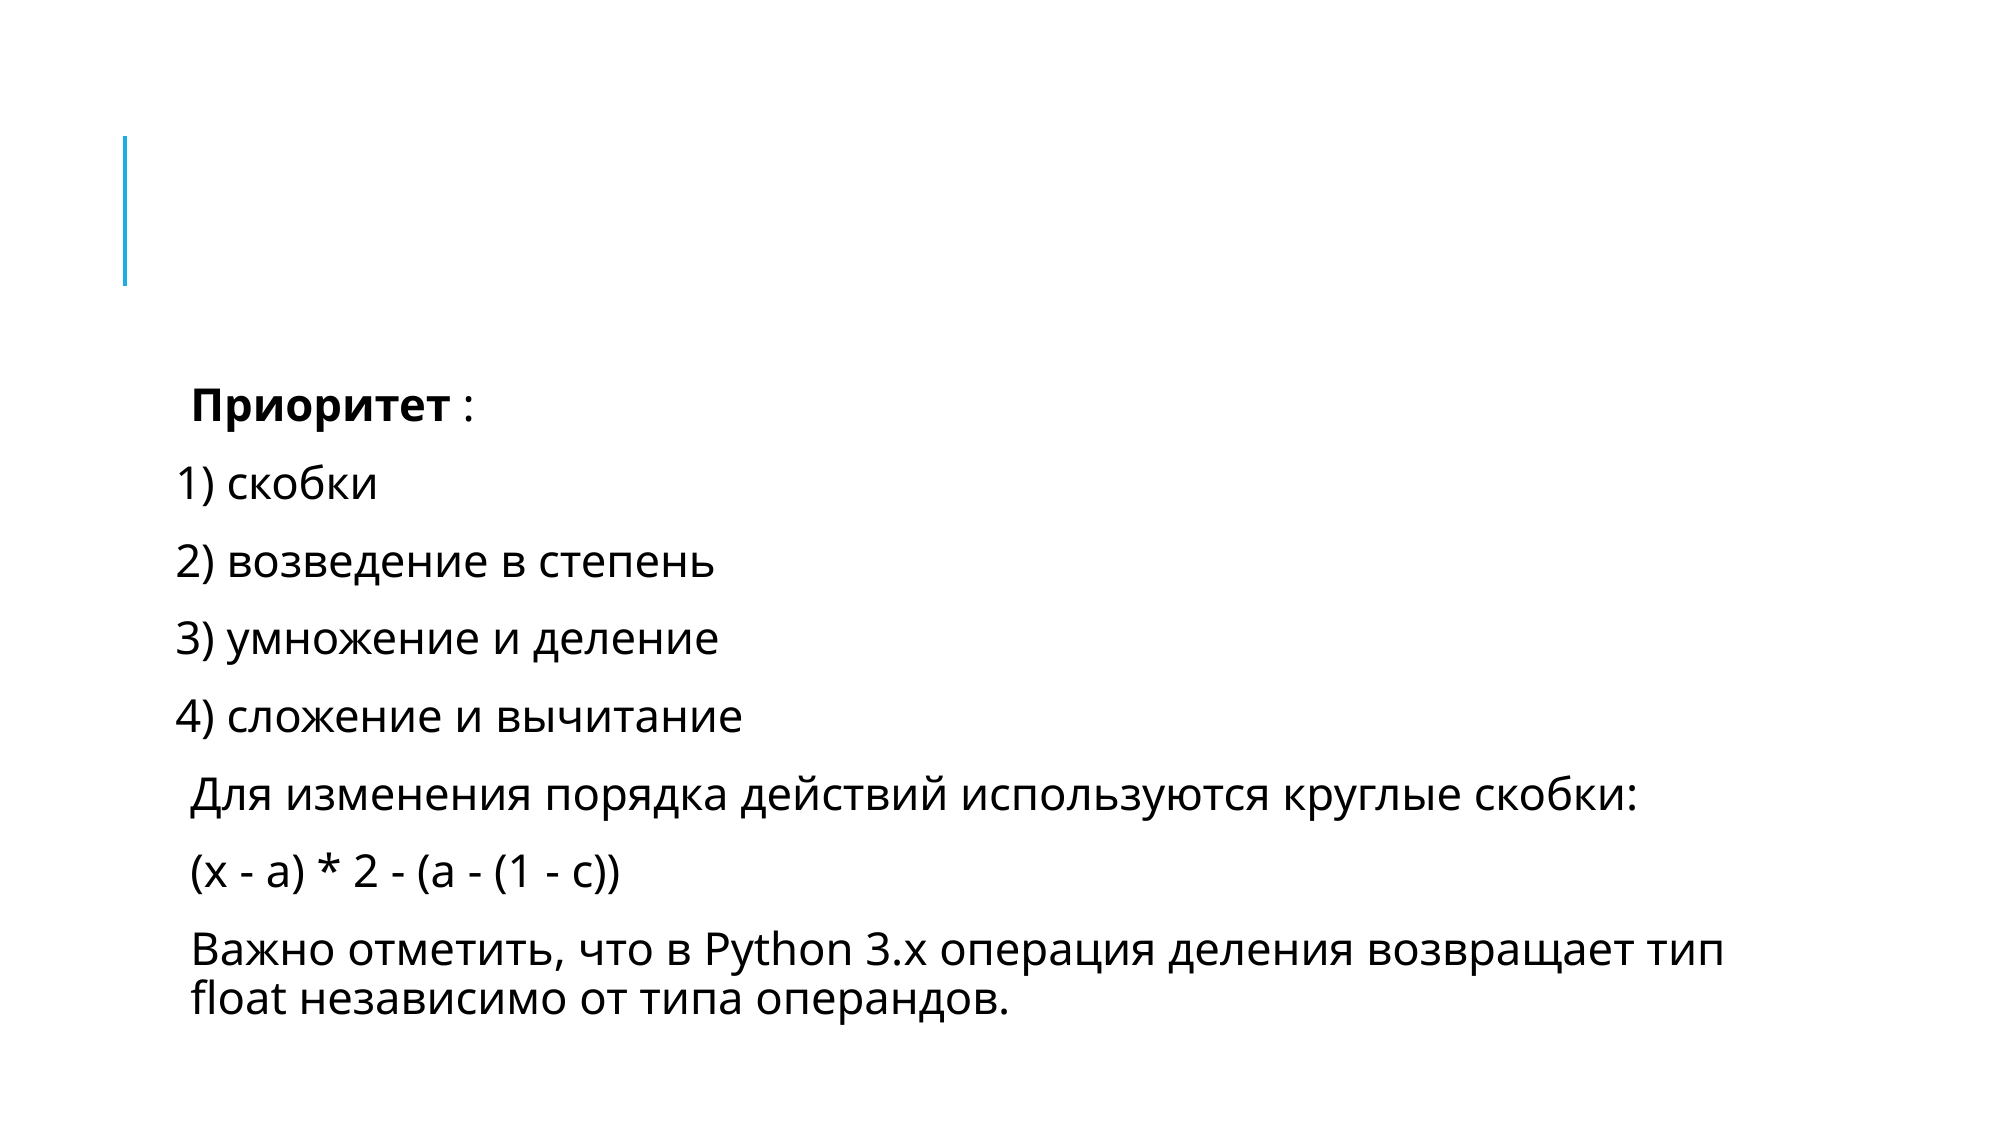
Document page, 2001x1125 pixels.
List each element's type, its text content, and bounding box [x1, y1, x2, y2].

list Приоритет : 1) скобки 2) возведение в степень 3) умножение и деление 4) сложение и вычитание Для изменения порядка действий используются круглые скобки: (x - a) * 2 - (a - (1 - c)) Важно отметить, что в Python 3.x операция деления возвращает тип float независимо от типа операндов. [168, 375, 1763, 1035]
